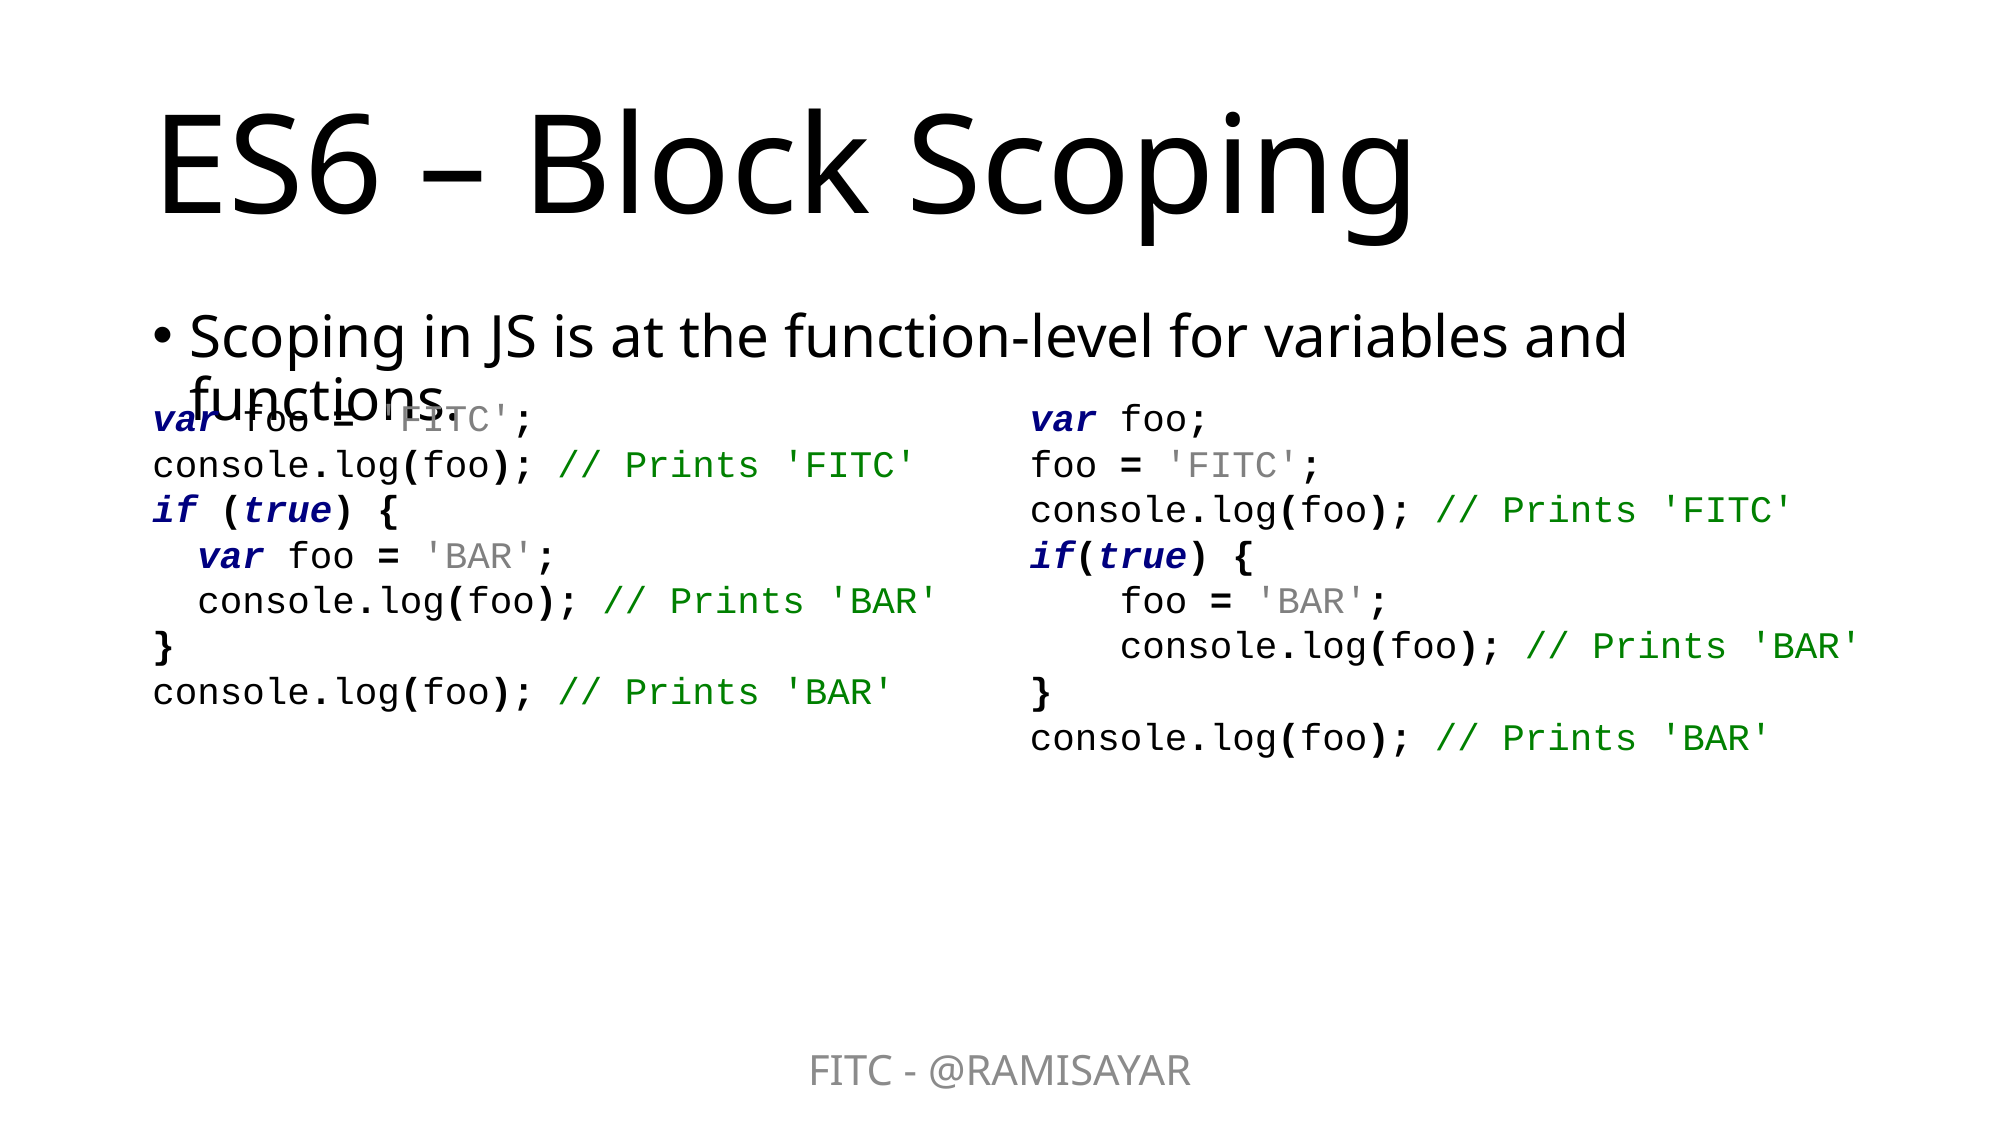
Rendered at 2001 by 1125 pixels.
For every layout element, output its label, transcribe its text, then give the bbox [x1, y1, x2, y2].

table_header var foo; foo = 'FITC'; console.log(foo); // Prints 'FITC' if(true) { foo = 'BAR'; console.log(foo); // Prints 'BAR' } console.log(foo); // Prints 'BAR' [1015, 390, 1892, 877]
footer FITC - @RAMISAYAR [662, 1042, 1338, 1103]
title ES6 – Block Scoping [137, 59, 1863, 278]
list Scoping in JS is at the function-level for variables and functions. [137, 299, 1863, 390]
table_header var foo = 'FITC'; console.log(foo); // Prints 'FITC' if (true) { var foo = 'BAR'; console.log(foo); // Prints 'BAR' } console.log(foo); // Prints 'BAR' [137, 390, 1015, 877]
